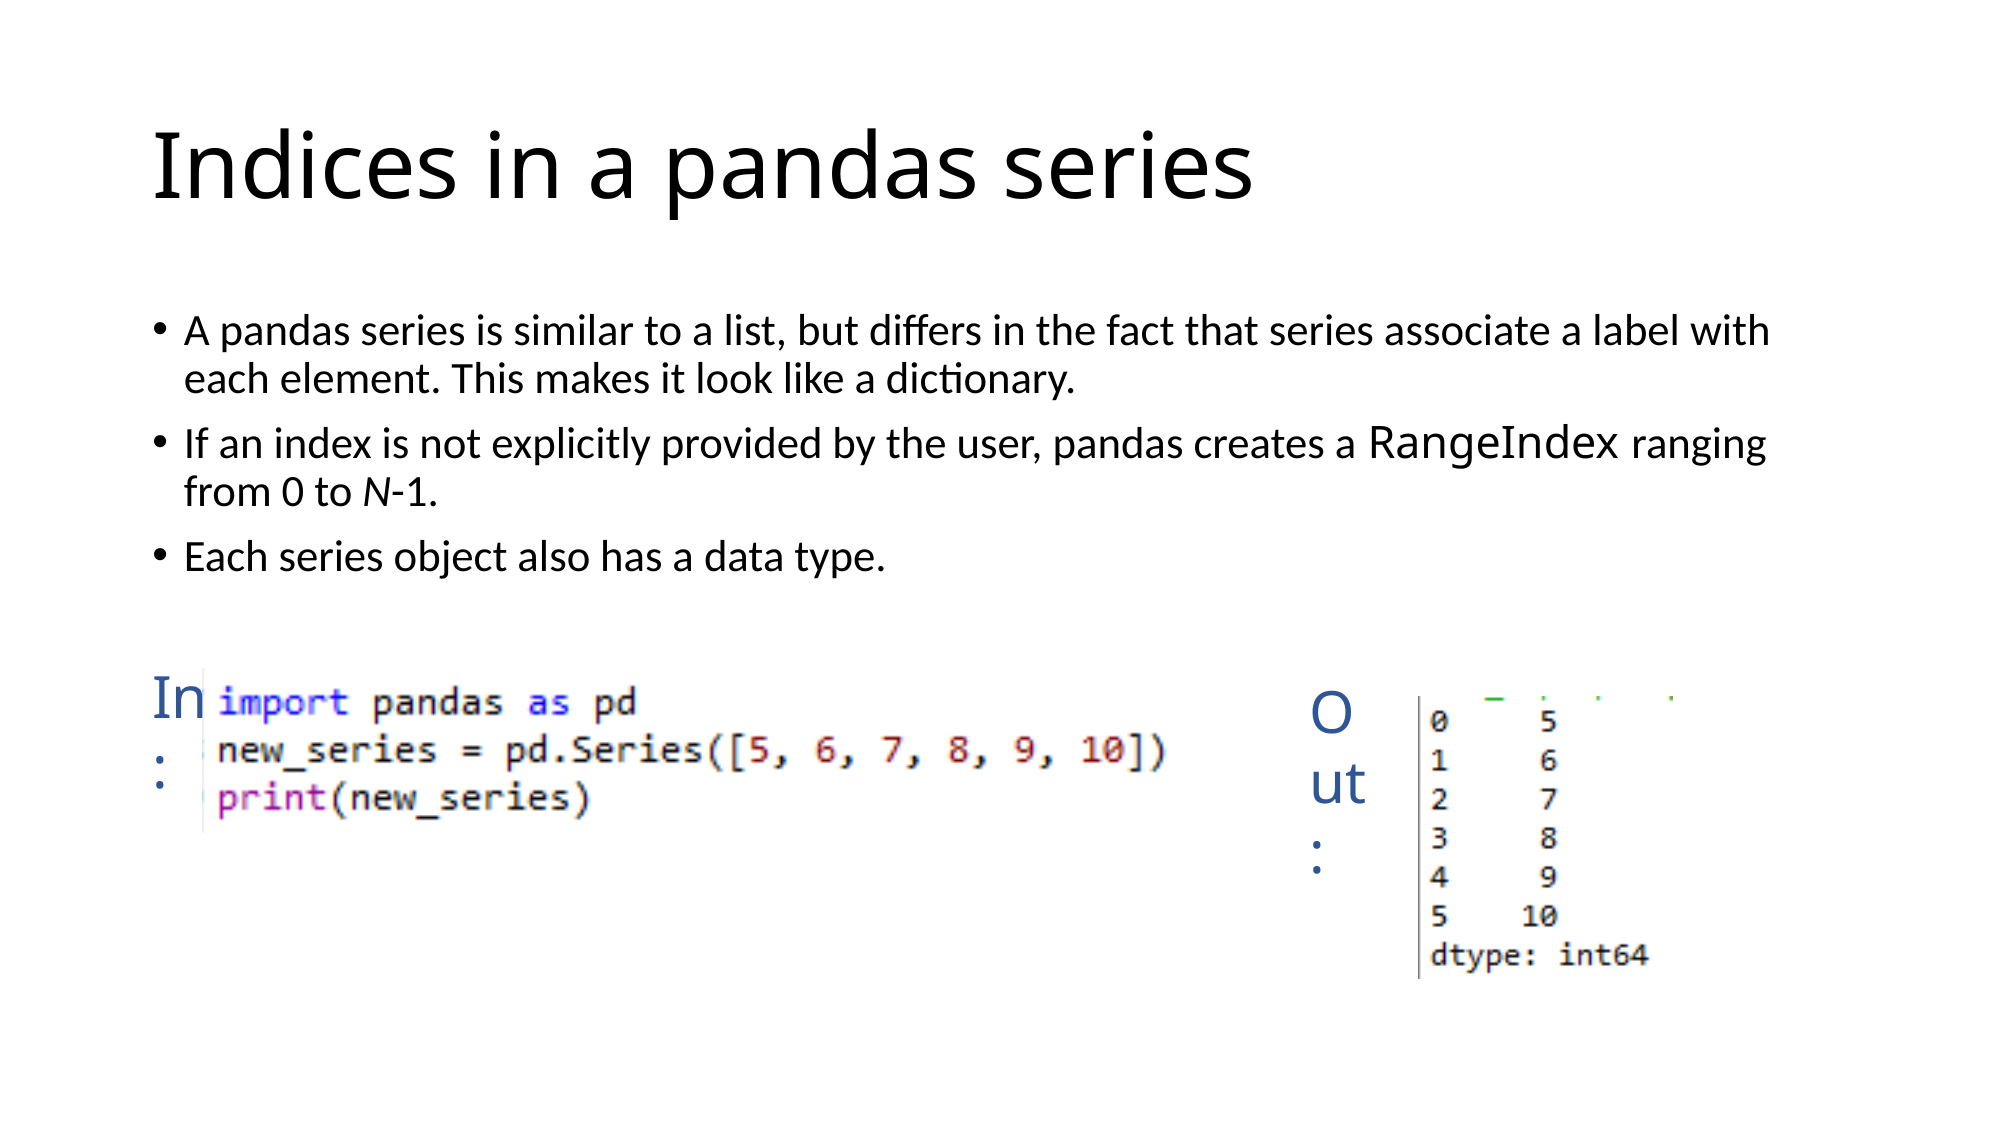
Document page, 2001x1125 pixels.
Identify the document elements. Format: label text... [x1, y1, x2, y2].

text_box Out: [1294, 668, 1393, 893]
picture [202, 668, 1186, 833]
text_box In: [137, 653, 231, 808]
title Indices in a pandas series [137, 59, 1863, 278]
picture [1418, 696, 1673, 979]
list A pandas series is similar to a list, but differs in the fact that series associate a label with each element. This makes it look like a dictionary. If an index is not explicitly provided by the user, pandas creates a RangeIndex ranging from 0 to N-1. Each series object also has a data type. [137, 299, 1863, 589]
